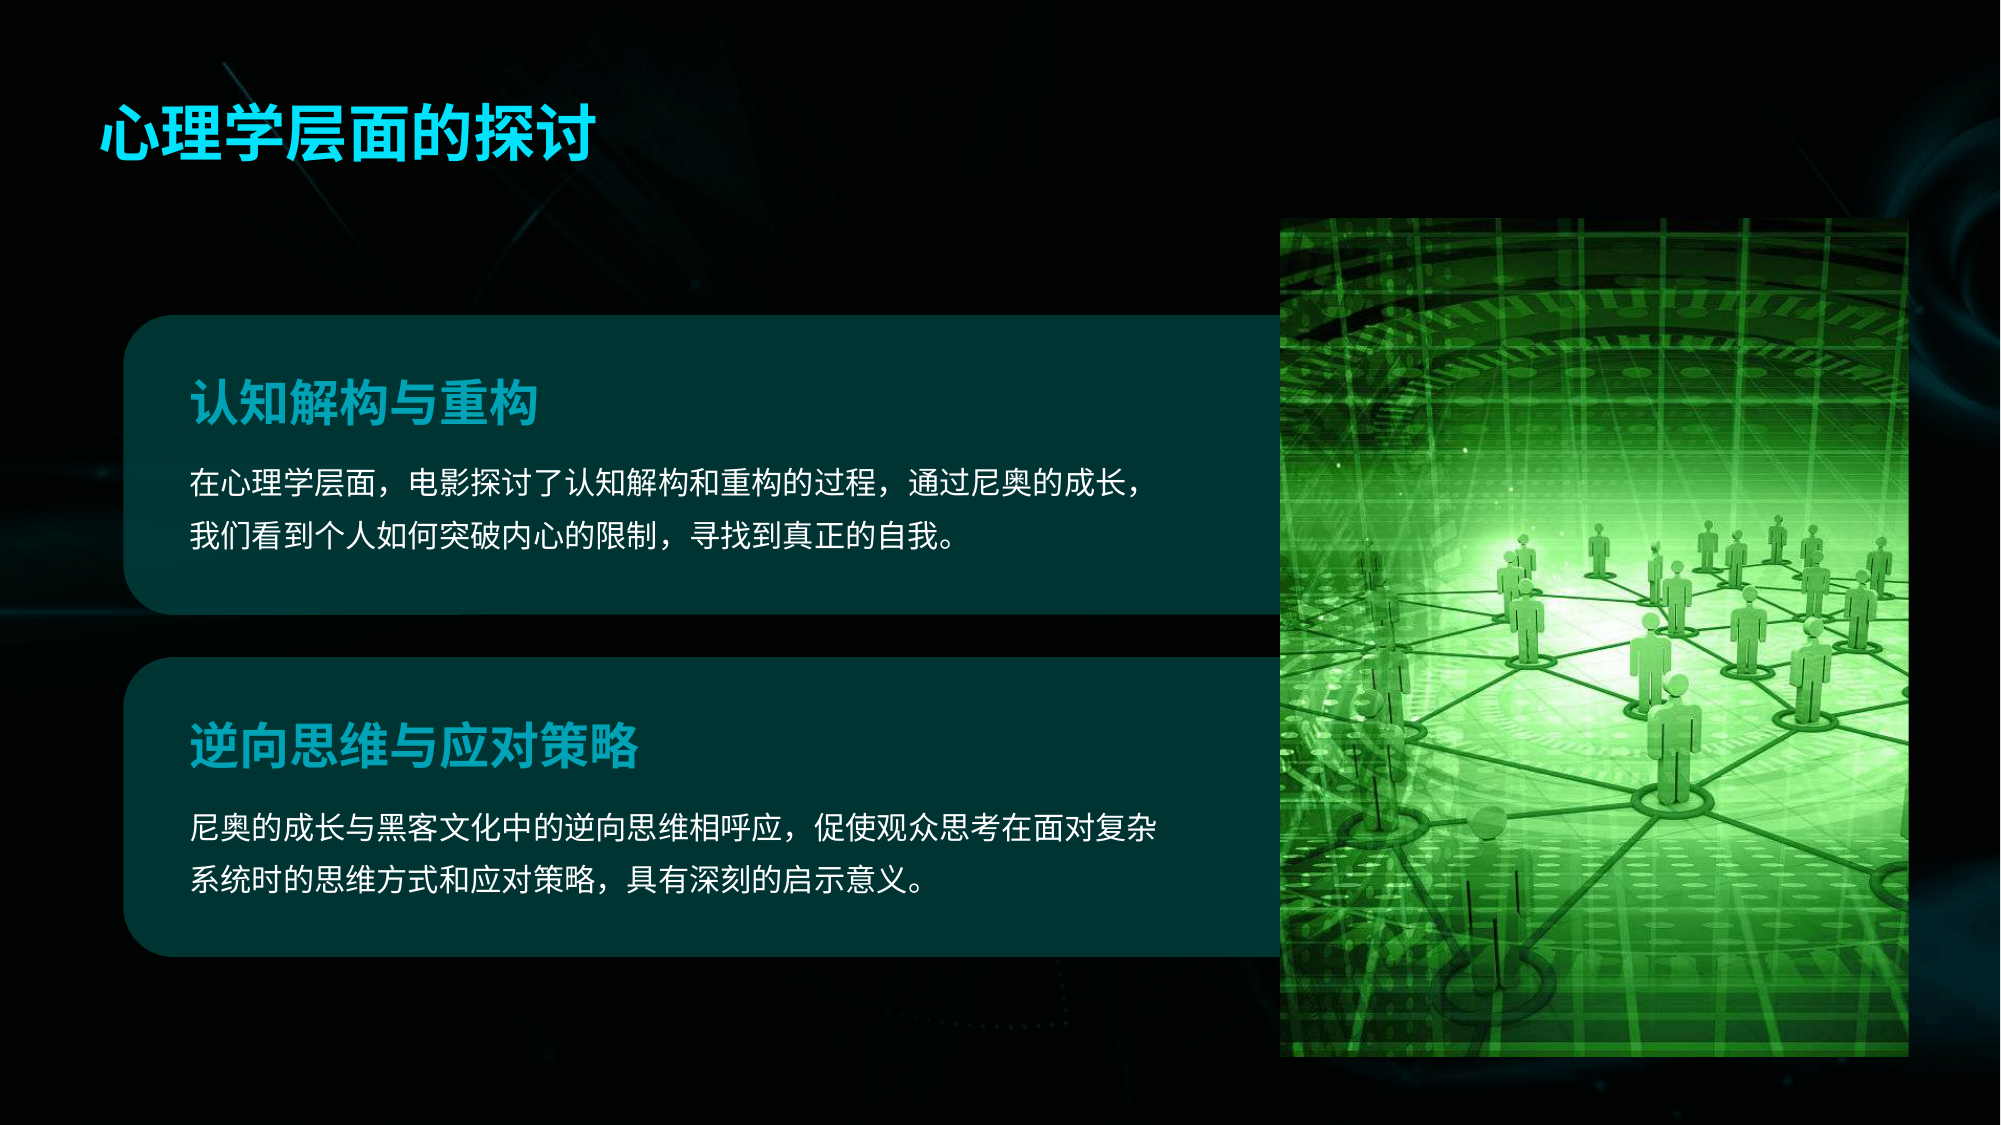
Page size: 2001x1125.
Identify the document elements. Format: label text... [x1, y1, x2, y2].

picture [0, 0, 2001, 1125]
text_box 认知解构与重构 [169, 342, 1193, 428]
text_box [123, 657, 1274, 957]
text_box 逆向思维与应对策略 [169, 686, 1193, 773]
text_box 心理学层面的探讨 [78, 43, 1922, 189]
text_box 尼奥的成长与黑客文化中的逆向思维相呼应，促使观众思考在面对复杂系统时的思维方式和应对策略，具有深刻的启示意义。 [169, 773, 1193, 927]
text_box 在心理学层面，电影探讨了认知解构和重构的过程，通过尼奥的成长，我们看到个人如何突破内心的限制，寻找到真正的自我。 [169, 428, 1193, 584]
text_box [123, 314, 1274, 615]
